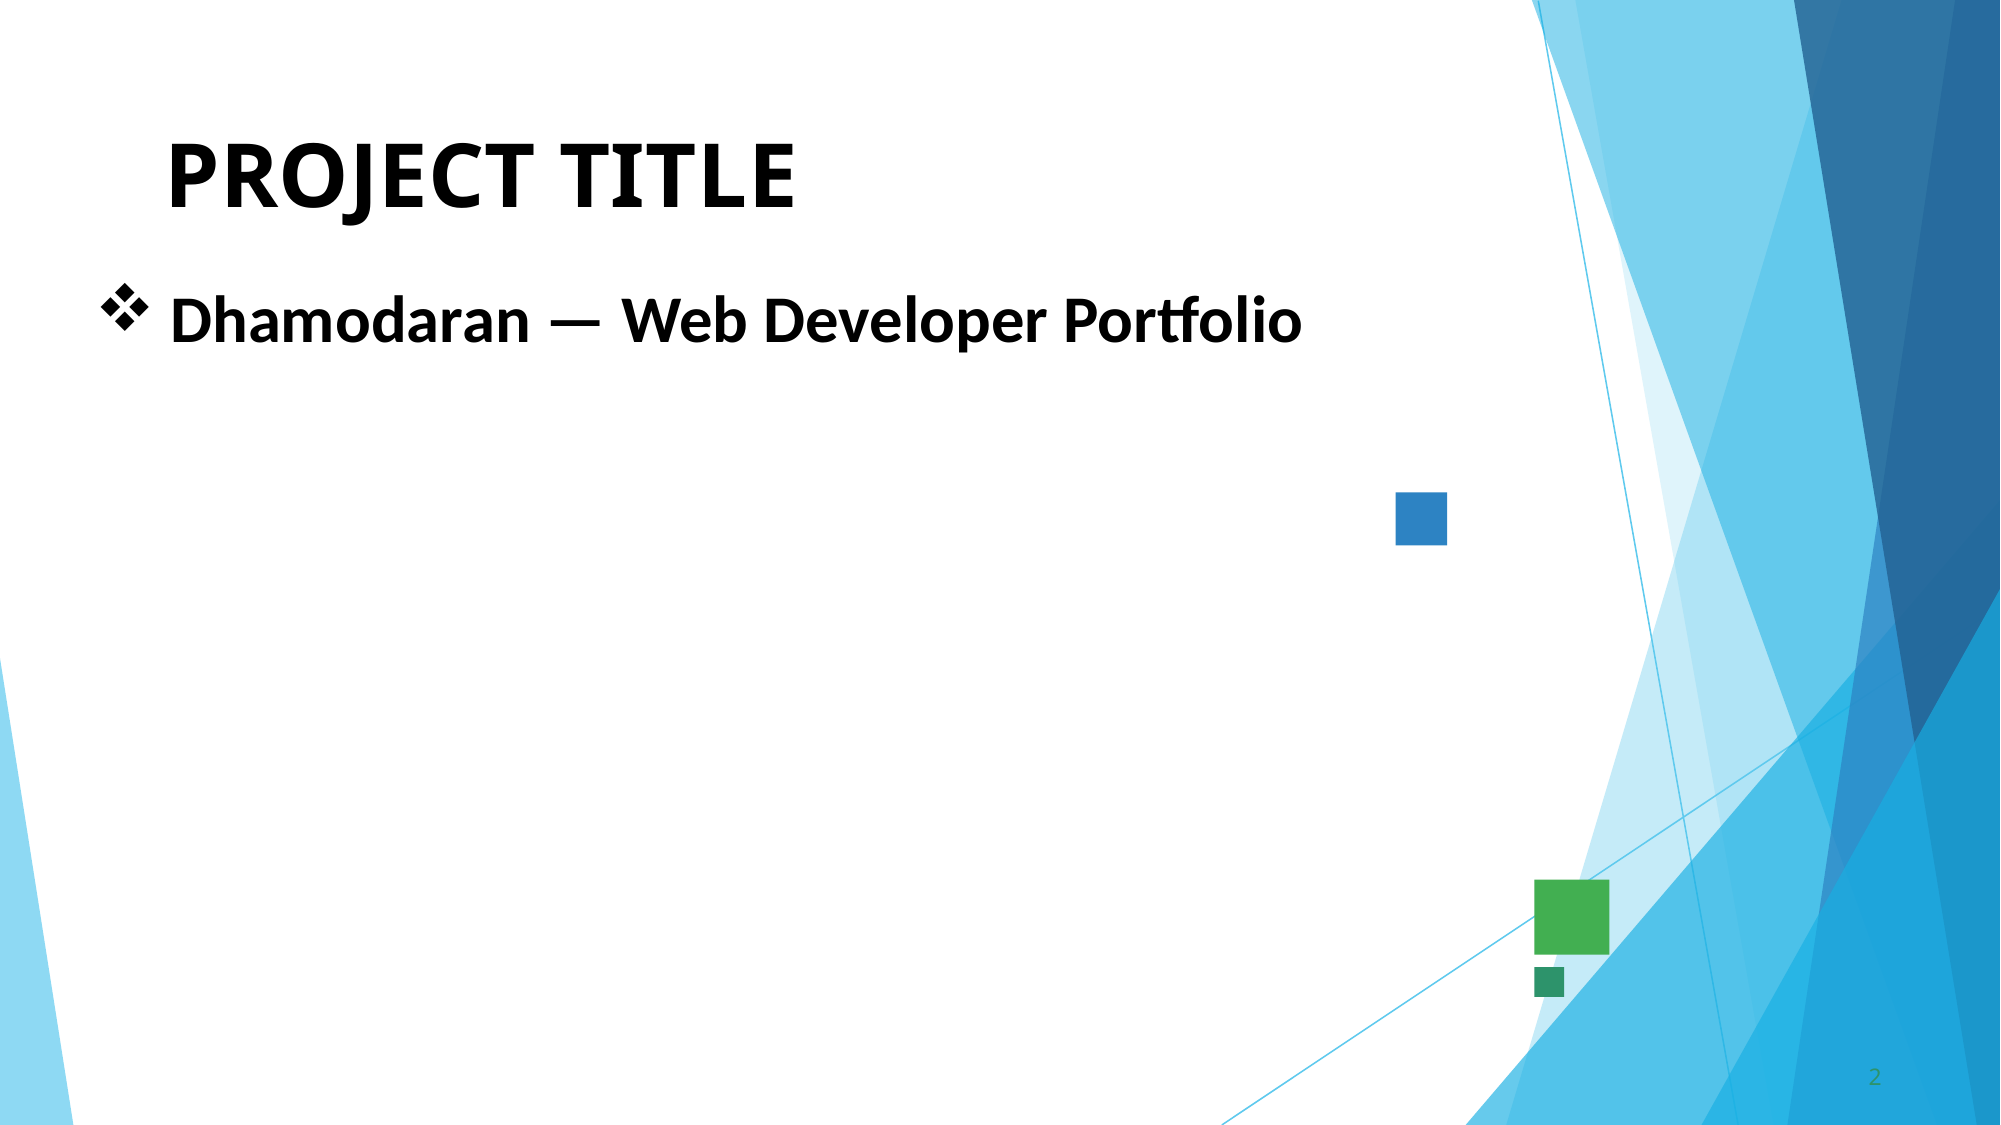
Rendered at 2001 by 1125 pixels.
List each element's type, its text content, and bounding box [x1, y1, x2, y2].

text_box [0, 658, 74, 1125]
title PROJECT TITLE [162, 116, 1215, 275]
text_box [1220, 0, 2000, 1125]
list Dhamodaran — Web Developer Portfolio [95, 275, 1215, 357]
